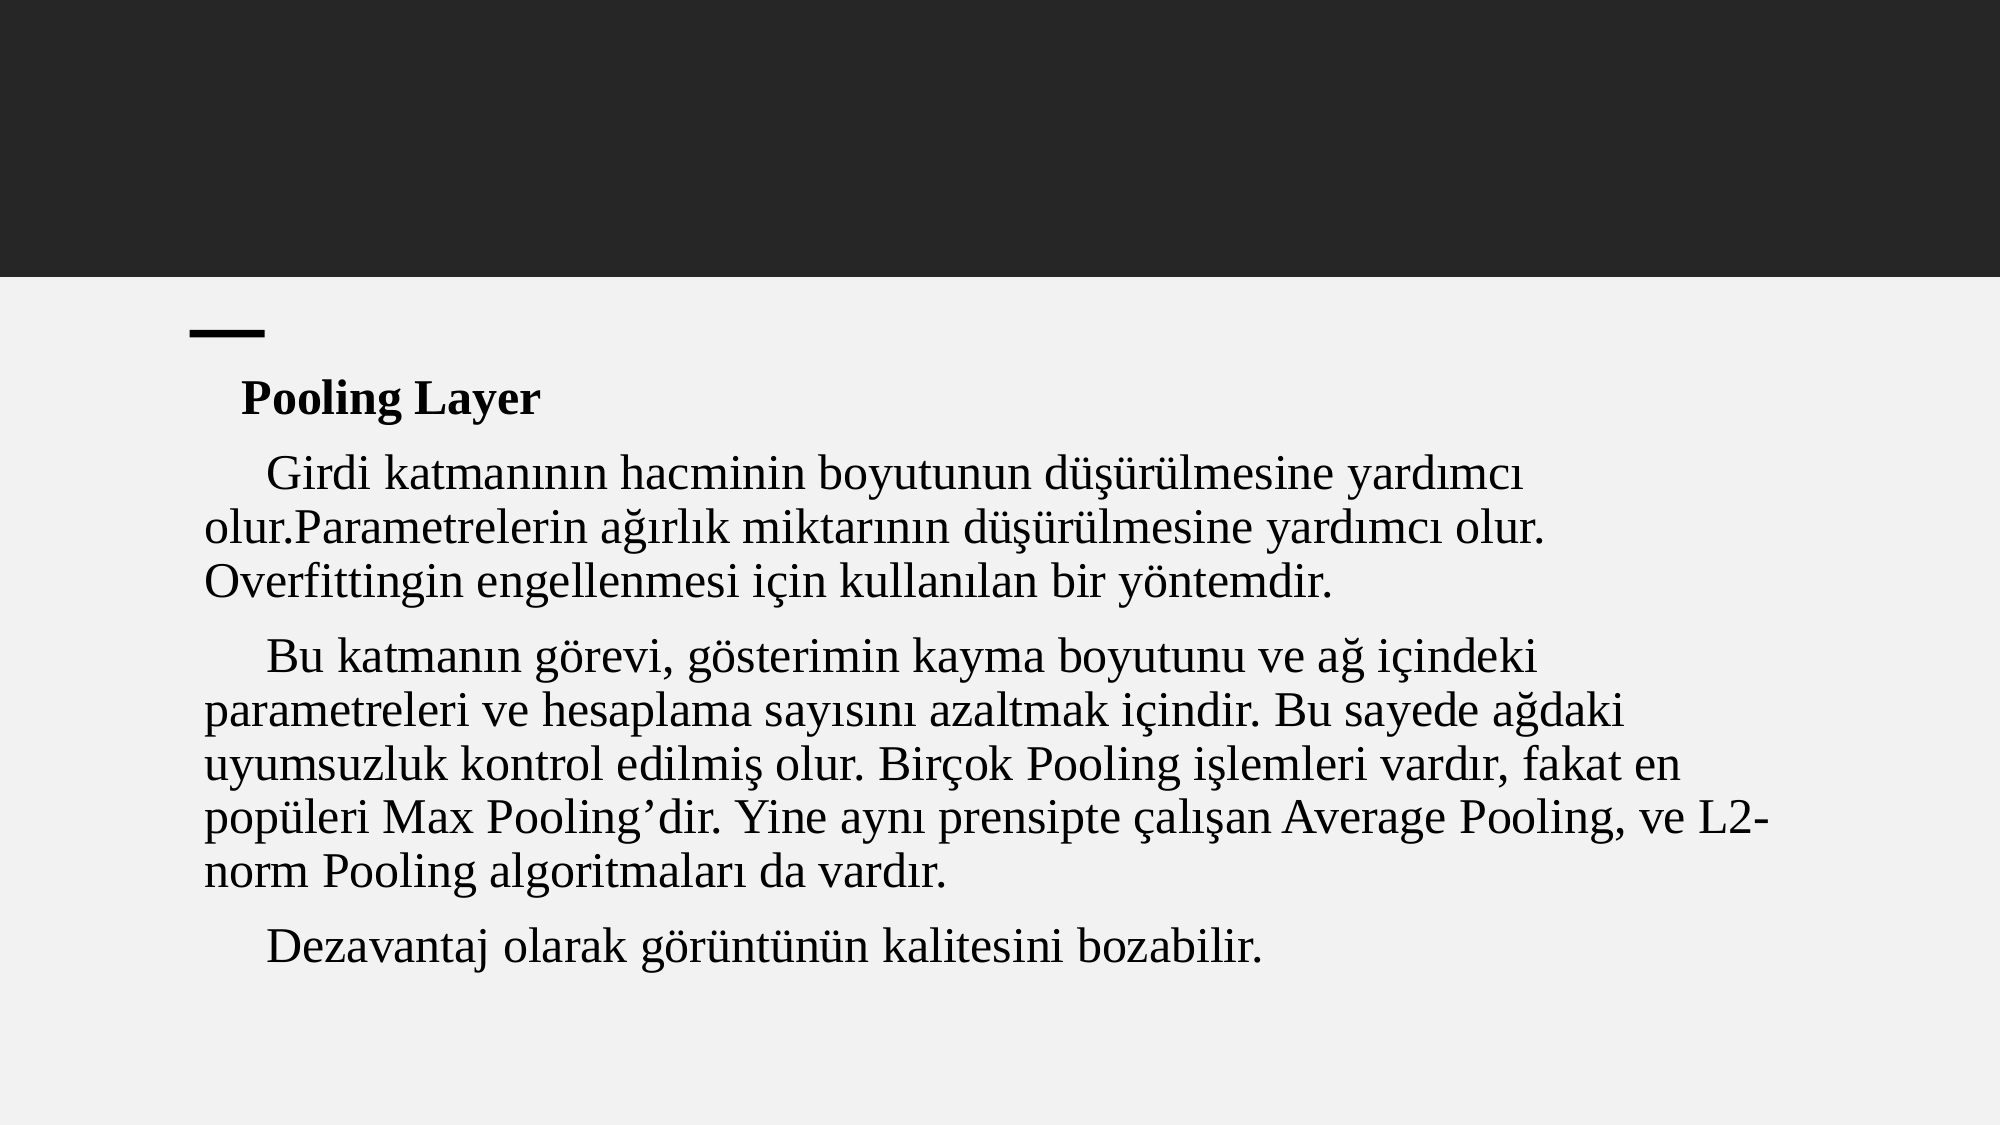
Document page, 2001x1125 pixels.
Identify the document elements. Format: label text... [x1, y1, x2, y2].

list Pooling Layer Girdi katmanının hacminin boyutunun düşürülmesine yardımcı olur.Parametrelerin ağırlık miktarının düşürülmesine yardımcı olur. Overfittingin engellenmesi için kullanılan bir yöntemdir. Bu katmanın görevi, gösterimin kayma boyutunu ve ağ içindeki parametreleri ve hesaplama sayısını azaltmak içindir. Bu sayede ağdaki uyumsuzluk kontrol edilmiş olur. Birçok Pooling işlemleri vardır, fakat en popüleri Max Pooling’dir. Yine aynı prensipte çalışan Average Pooling, ve L2-norm Pooling algoritmaları da vardır. Dezavantaj olarak görüntünün kalitesini bozabilir. [189, 363, 1811, 1014]
text_box [0, 0, 2000, 276]
text_box [189, 329, 266, 338]
text_box [0, 276, 2000, 1125]
